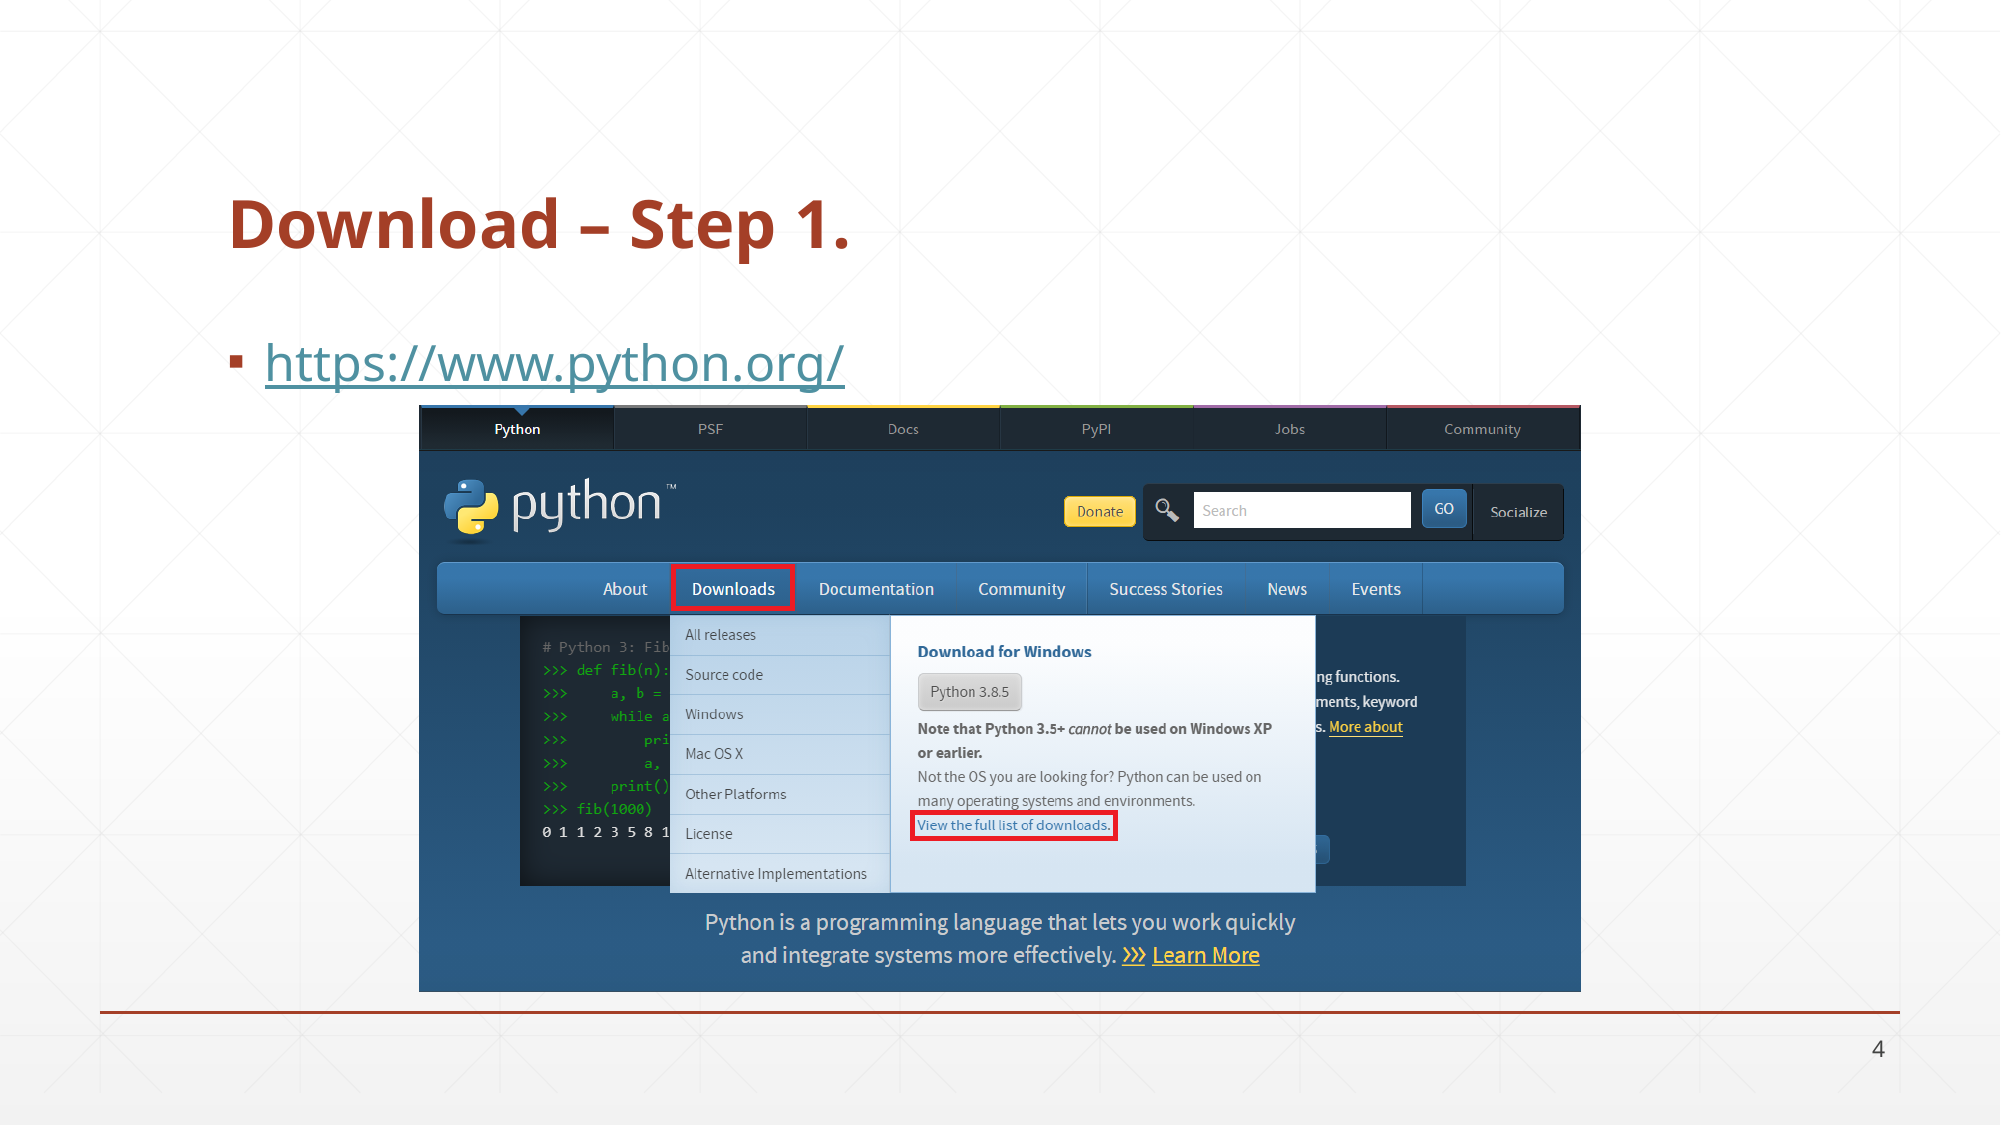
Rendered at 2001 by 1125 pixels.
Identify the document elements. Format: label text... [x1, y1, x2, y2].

picture [419, 405, 1581, 992]
list https://www.python.org/ [212, 324, 1788, 950]
slide_number 4 [1749, 1031, 1901, 1069]
title Download – Step 1. [212, 82, 1788, 271]
